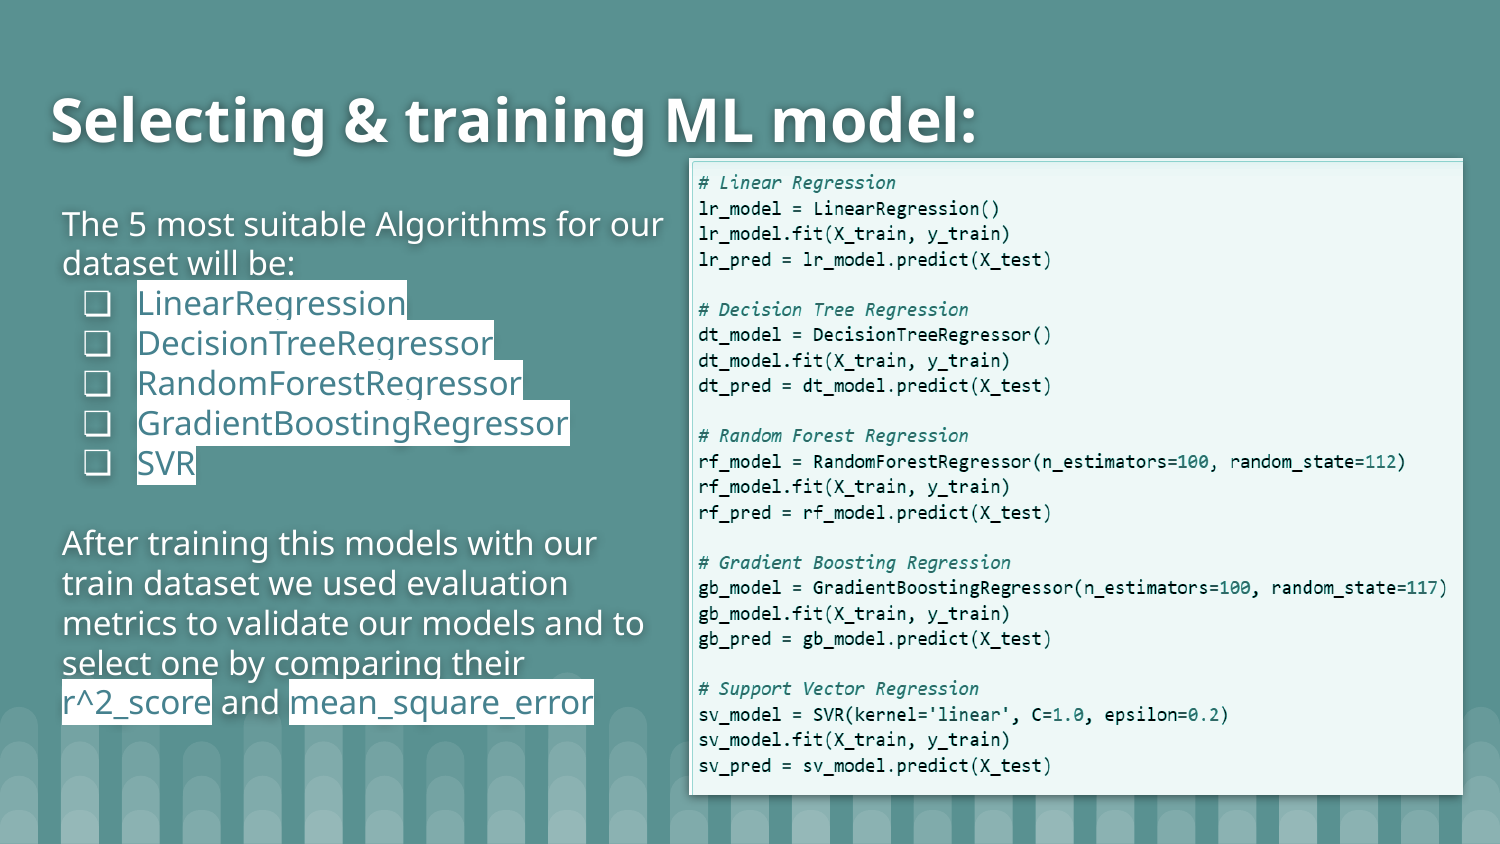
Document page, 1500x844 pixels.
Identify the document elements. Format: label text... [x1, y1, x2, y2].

text_box The 5 most suitable Algorithms for our dataset will be: LinearRegression DecisionTreeRegressor RandomForestRegressor GradientBoostingRegressor SVR After training this models with our train dataset we used evaluation metrics to validate our models and to select one by comparing their r^2_score and mean_square_error [46, 187, 682, 737]
picture [689, 158, 1463, 796]
list Selecting & training ML model: [35, 55, 1258, 171]
